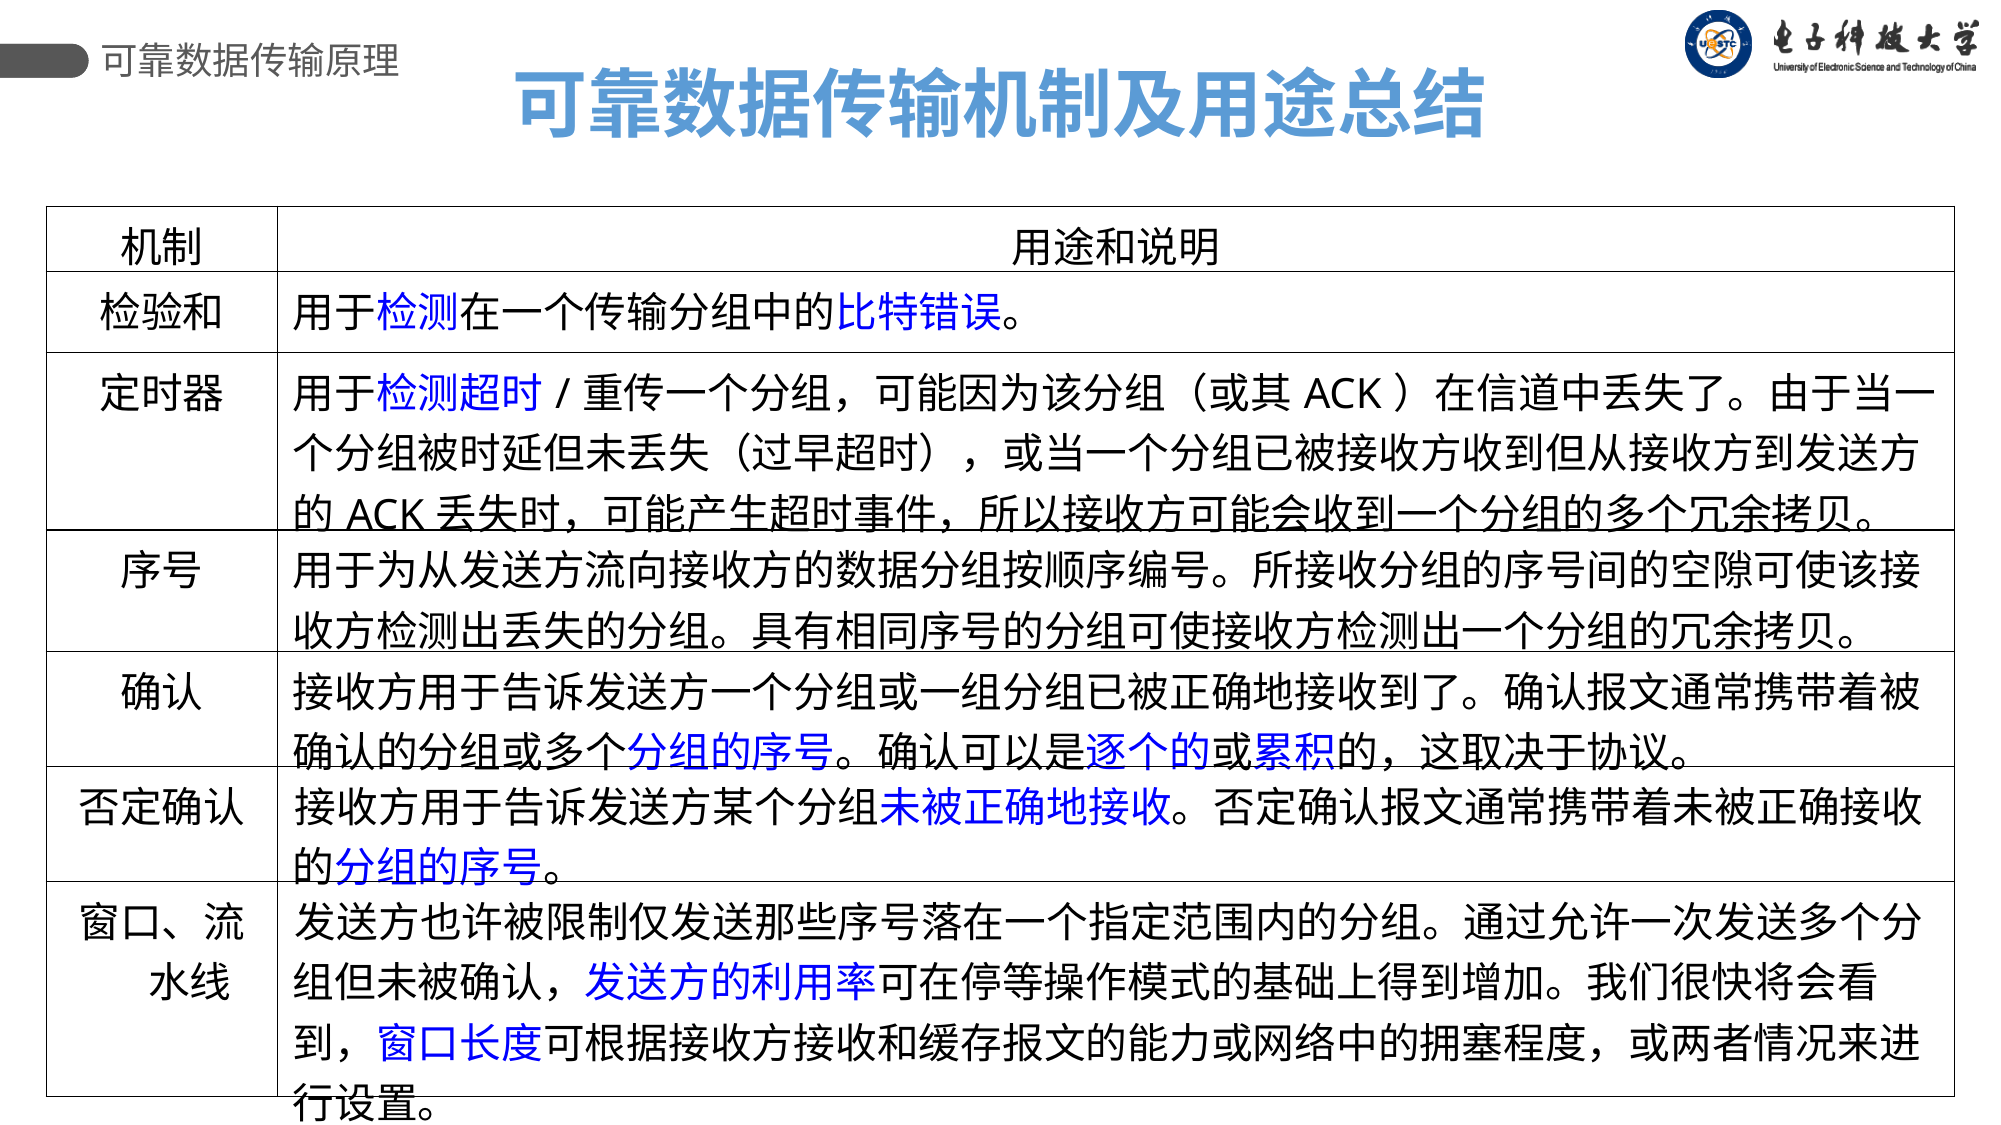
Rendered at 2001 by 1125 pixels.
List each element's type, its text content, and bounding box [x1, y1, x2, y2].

table_cell 接收方用于告诉发送方一个分组或一组分组已被正确地接收到了。确认报文通常携带着被确认的分组或多个分组的序号。确认可以是逐个的或累积的，这取决于协议。 [278, 652, 1954, 766]
text_box [287, 62, 1713, 206]
text_box 可靠数据传输原理 [100, 28, 450, 91]
table_cell 定时器 [47, 353, 277, 529]
table_cell 用于为从发送方流向接收方的数据分组按顺序编号。所接收分组的序号间的空隙可使该接收方检测出丢失的分组。具有相同序号的分组可使接收方检测出一个分组的冗余拷贝。 [278, 531, 1954, 651]
table_header 机制 [47, 207, 277, 271]
table_cell 检验和 [47, 272, 277, 352]
text_box 可靠数据传输机制及用途总结 [497, 49, 1503, 154]
table_cell 窗口、流水线 [47, 882, 277, 1096]
table_cell 用于检测超时/重传一个分组，可能因为该分组（或其ACK）在信道中丢失了。由于当一个分组被时延但未丢失（过早超时），或当一个分组已被接收方收到但从接收方到发送方的ACK丢失时，可能产生超时事件，所以接收方可能会收到一个分组的多个冗余拷贝。 [278, 353, 1954, 529]
picture [1685, 10, 1979, 78]
table_cell 序号 [47, 531, 277, 651]
table_cell 否定确认 [47, 767, 277, 881]
table_cell 发送方也许被限制仅发送那些序号落在一个指定范围内的分组。通过允许一次发送多个分组但未被确认，发送方的利用率可在停等操作模式的基础上得到增加。我们很快将会看到，窗口长度可根据接收方接收和缓存报文的能力或网络中的拥塞程度，或两者情况来进行设置。 [278, 882, 1954, 1096]
table_cell 用于检测在一个传输分组中的比特错误。 [278, 272, 1954, 352]
table_cell 接收方用于告诉发送方某个分组未被正确地接收。否定确认报文通常携带着未被正确接收的分组的序号。 [278, 767, 1954, 881]
table_cell 确认 [47, 652, 277, 766]
table_header 用途和说明 [278, 207, 1954, 271]
